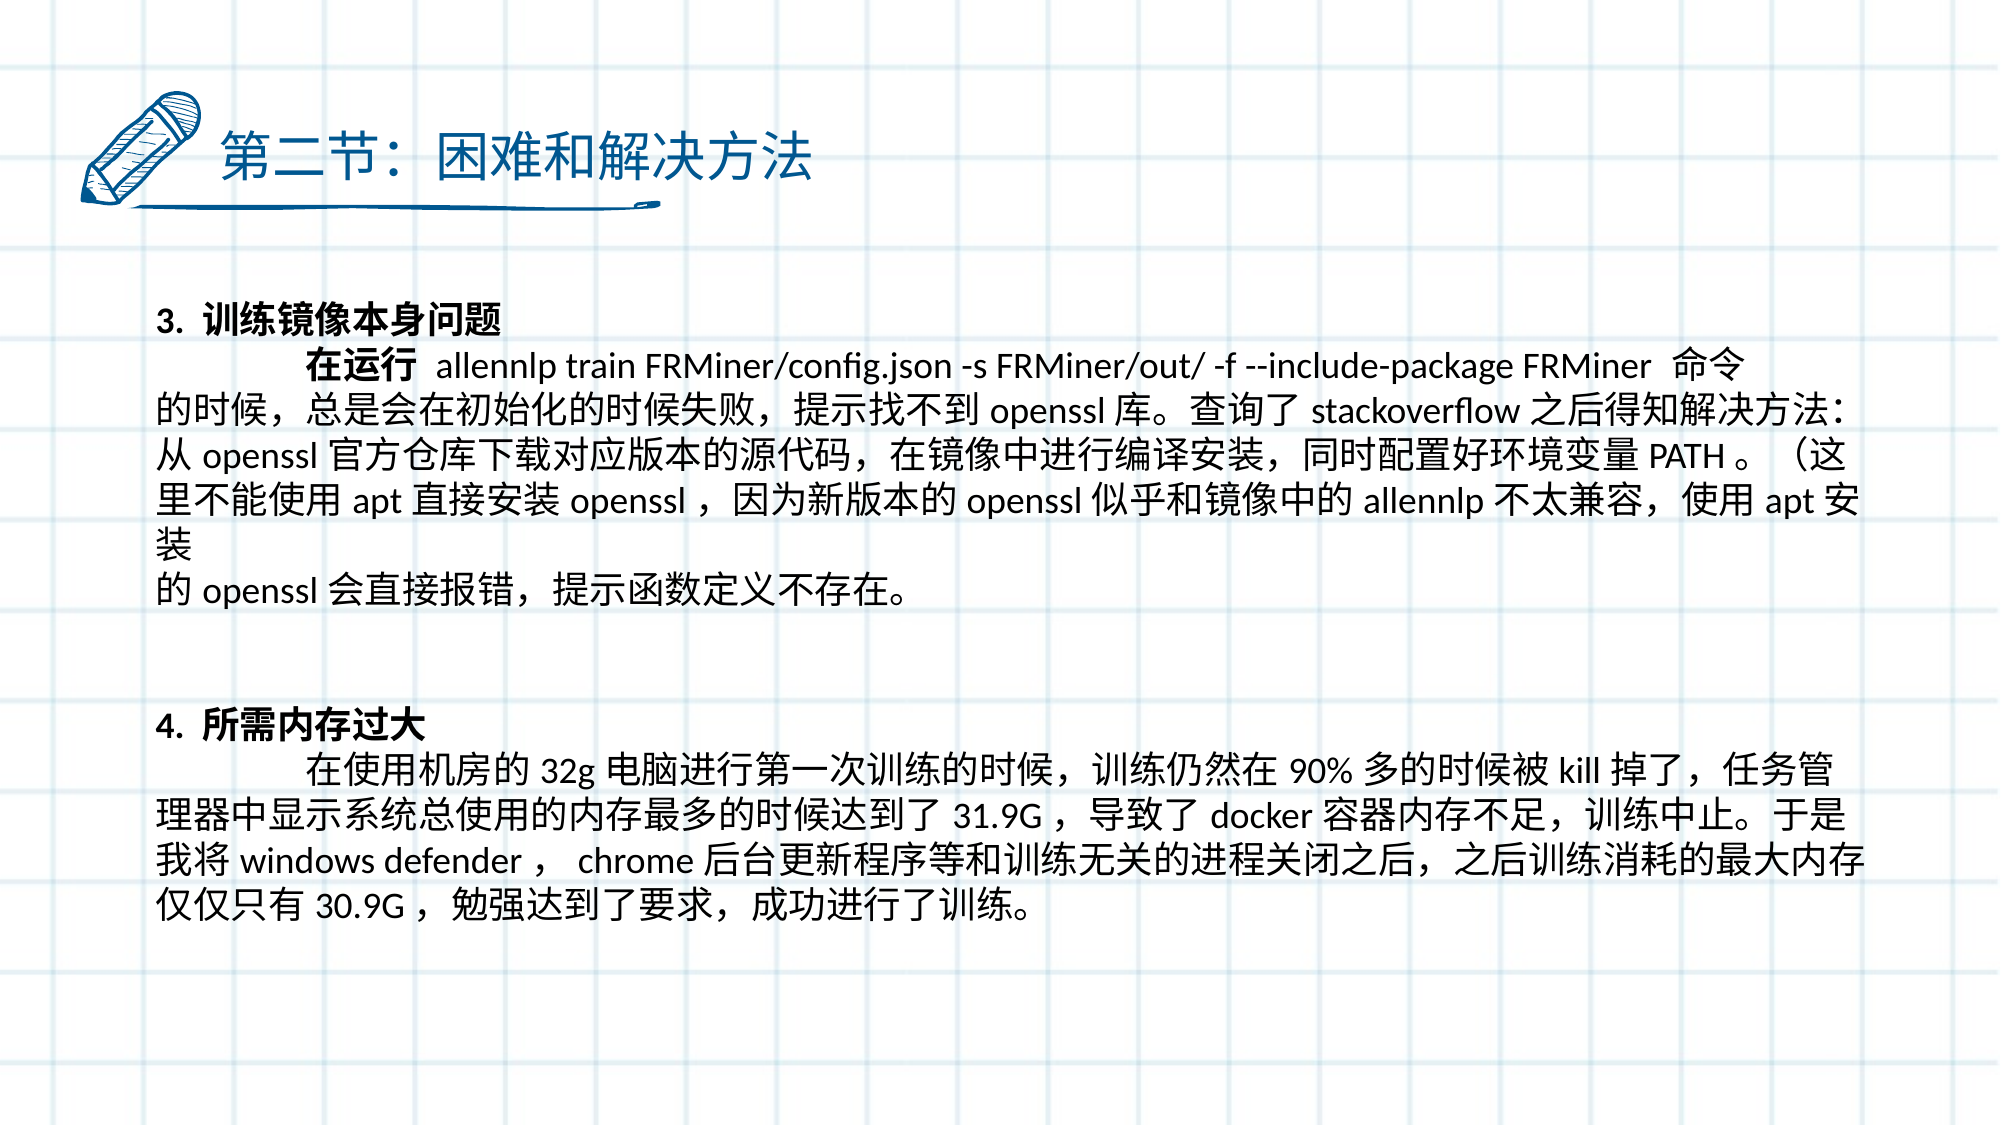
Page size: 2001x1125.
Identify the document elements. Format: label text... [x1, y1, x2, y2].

picture [0, 0, 2001, 1125]
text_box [80, 91, 1029, 211]
text_box 3. 训练镜像本身问题 在运行 allennlp train FRMiner/config.json -s FRMiner/out/ -f --include-package FRMiner 命令 的时候，总是会在初始化的时候失败，提示找不到openssl库。查询了stackoverflow之后得知解决方法： 从openssl官方仓库下载对应版本的源代码，在镜像中进行编译安装，同时配置好环境变量PATH。（这 里不能使用apt直接安装openssl，因为新版本的openssl似乎和镜像中的allennlp不太兼容，使用apt安装 的openssl会直接报错，提示函数定义不存在。 4. 所需内存过大 在使用机房的32g电脑进行第一次训练的时候，训练仍然在90%多的时候被kill掉了，任务管理器中显示系统总使用的内存最多的时候达到了31.9G，导致了docker容器内存不足，训练中止。于是我将windows defender，chrome后台更新程序等和训练无关的进程关闭之后，之后训练消耗的最大内存仅仅只有30.9G，勉强达到了要求，成功进行了训练。 [140, 288, 1885, 1024]
